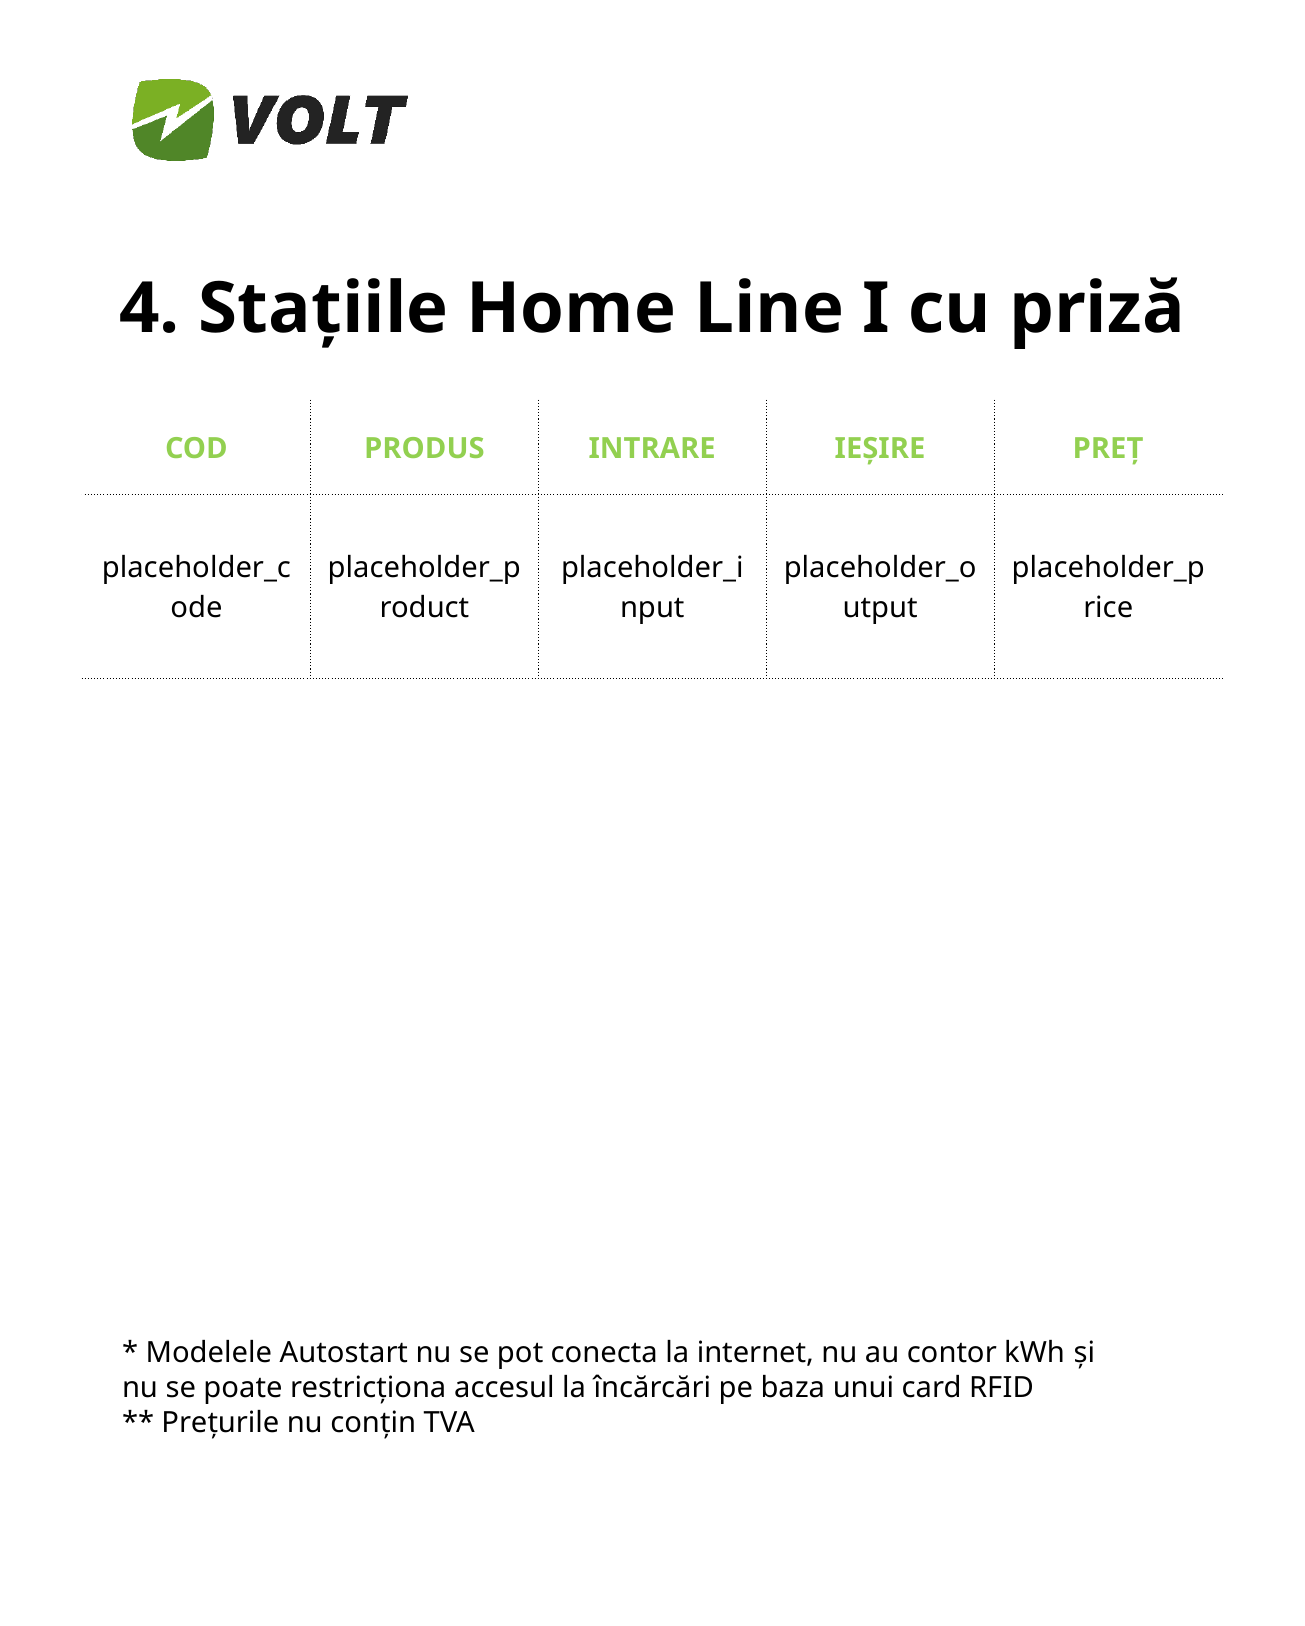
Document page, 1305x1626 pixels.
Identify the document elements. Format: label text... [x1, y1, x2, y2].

table_cell placeholder_price [994, 494, 1221, 678]
table_cell placeholder_product [310, 494, 538, 678]
title 4. Stațiile Home Line I cu priză [0, 213, 1305, 407]
table_cell placeholder_input [538, 494, 766, 678]
table_header INTRARE [538, 402, 766, 494]
text_box * Modelele Autostart nu se pot conecta la internet, nu au contor kWh și nu se poate restricționa accesul la încărcări pe baza unui card RFID ** Prețurile nu conțin TVA [107, 1326, 1138, 1446]
picture [89, 0, 428, 230]
table_cell placeholder_output [766, 494, 994, 678]
table_header COD [82, 401, 310, 494]
table_header PRODUS [310, 402, 538, 494]
table_header PREȚ [994, 402, 1221, 494]
table_header IEȘIRE [766, 402, 994, 494]
table_cell placeholder_code [83, 494, 310, 678]
